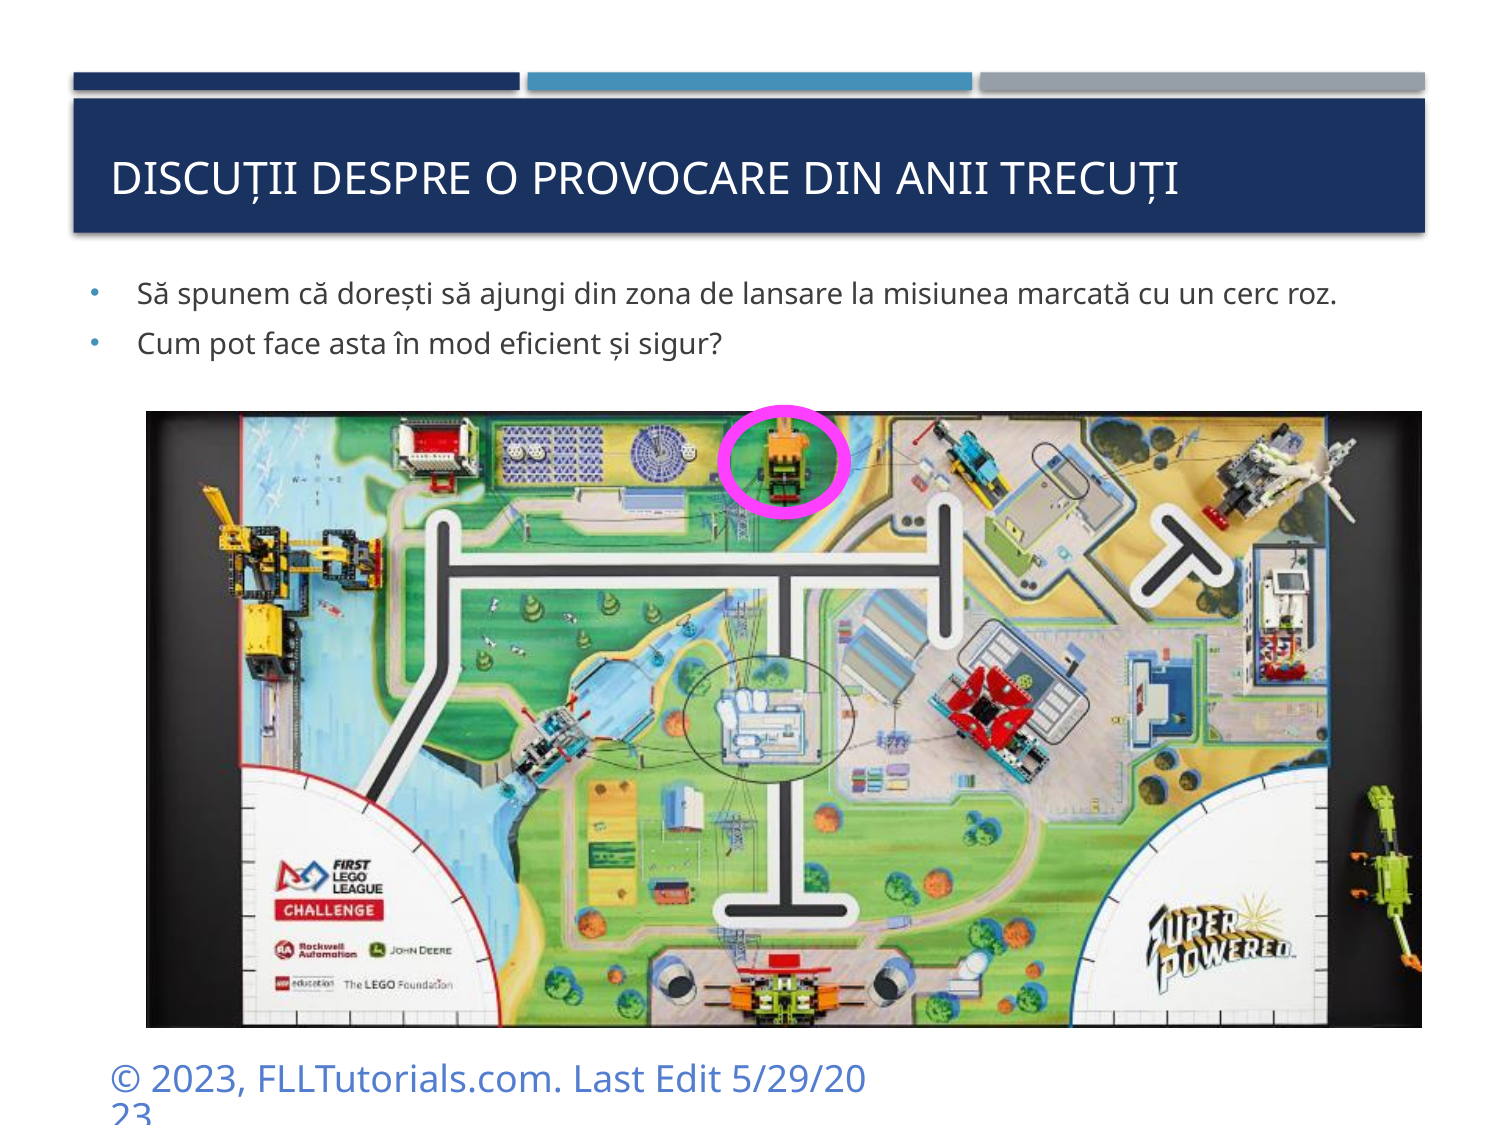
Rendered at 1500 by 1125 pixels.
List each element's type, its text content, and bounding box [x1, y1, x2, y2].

footer © 2023, FLLTutorials.com. Last Edit 5/29/2023 [95, 1047, 895, 1108]
list Să spunem că dorești să ajungi din zona de lansare la misiunea marcată cu un cerc roz. Cum pot face asta în mod eficient și sigur? [75, 267, 1422, 392]
picture [146, 410, 1423, 1029]
title Discuții despre o provocare din anii trecuți [95, 112, 1406, 211]
